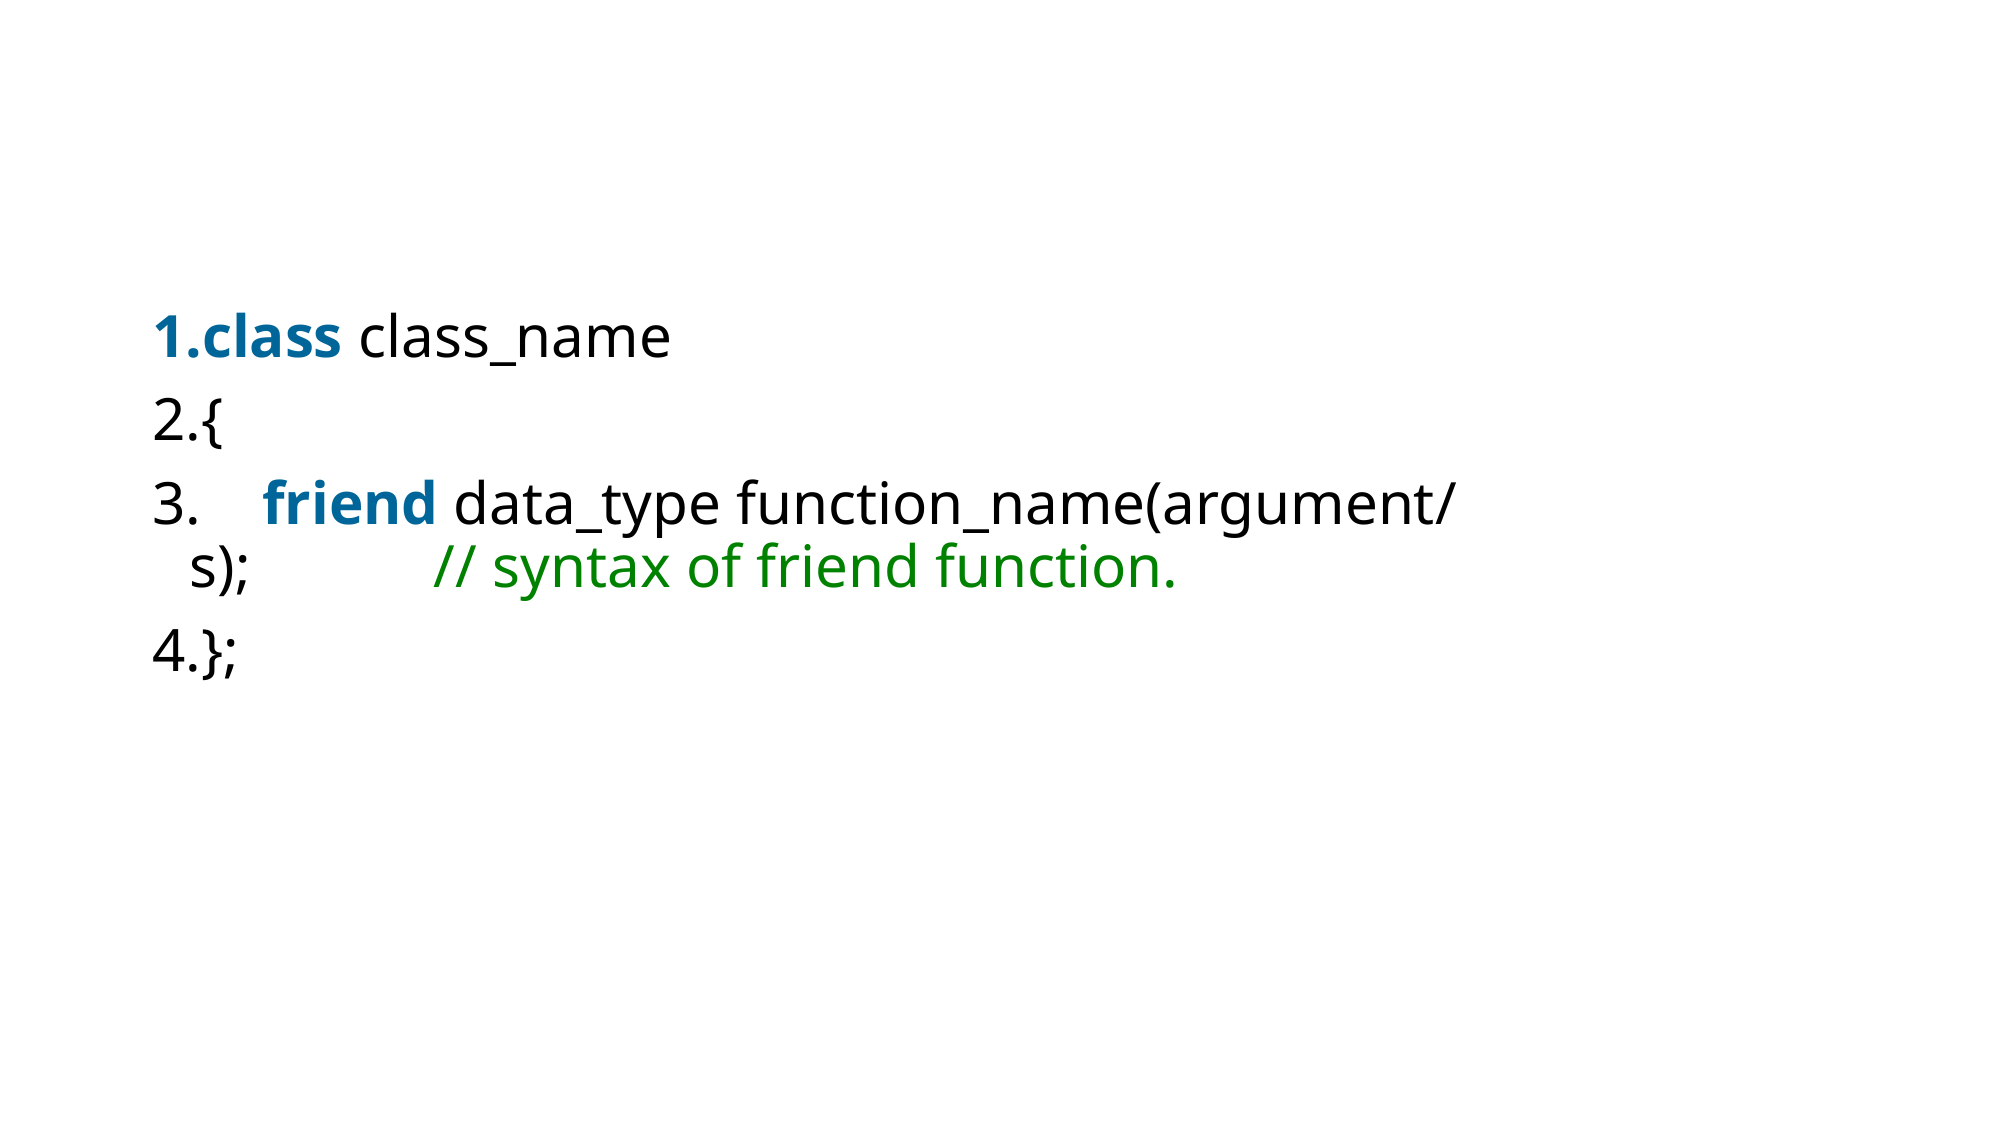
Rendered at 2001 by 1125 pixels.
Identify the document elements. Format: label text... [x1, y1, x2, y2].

list class class_name { friend data_type function_name(argument/s); // syntax of friend function. }; [137, 299, 1863, 1014]
